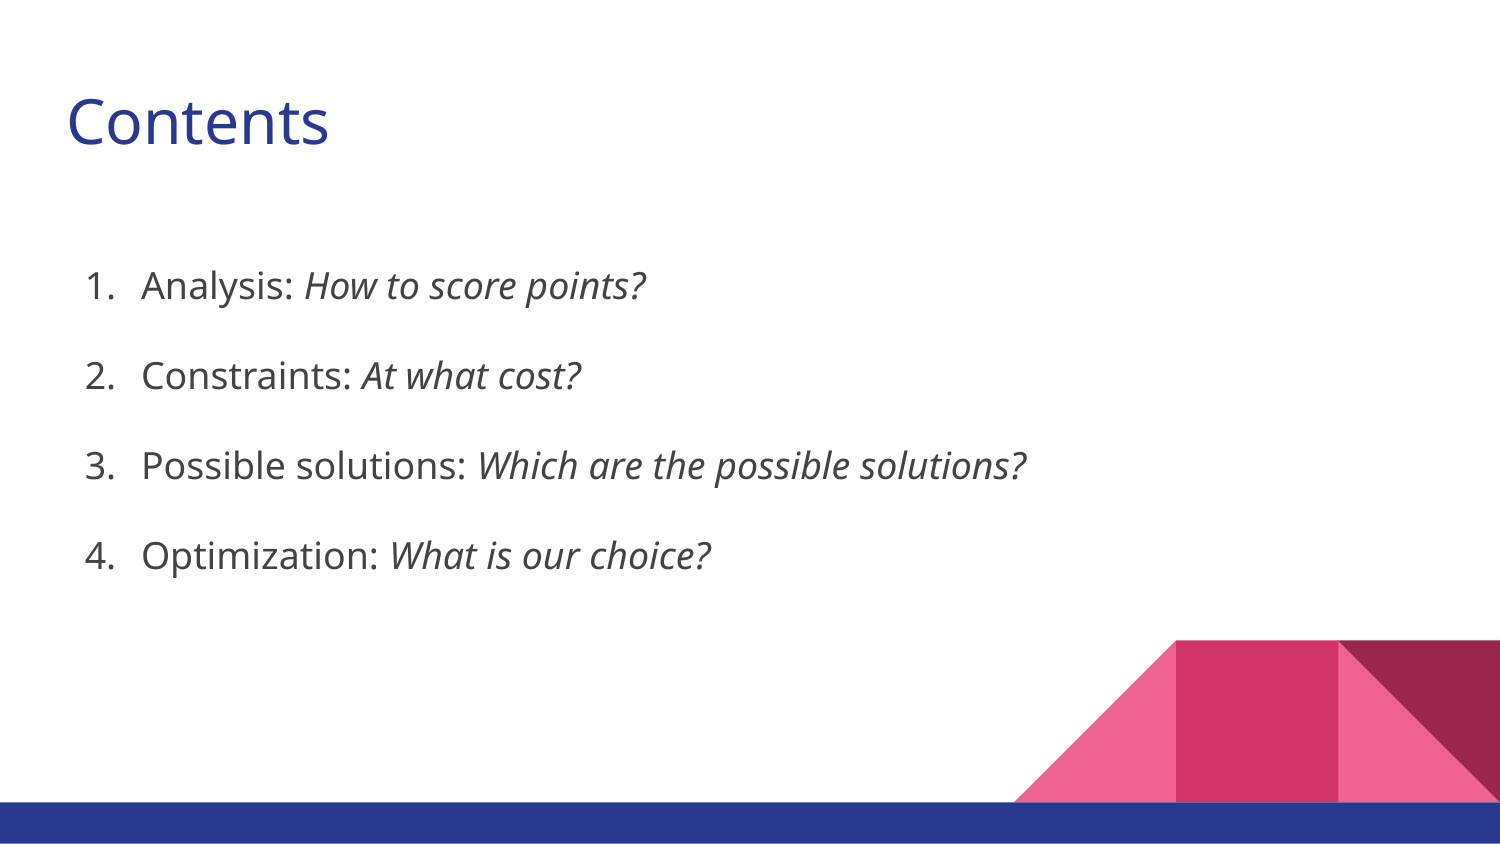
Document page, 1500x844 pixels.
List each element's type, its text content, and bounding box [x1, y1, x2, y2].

title Contents [51, 67, 1449, 167]
list Analysis: How to score points? Constraints: At what cost? Possible solutions: Which are the possible solutions? Optimization: What is our choice? [51, 201, 1449, 750]
